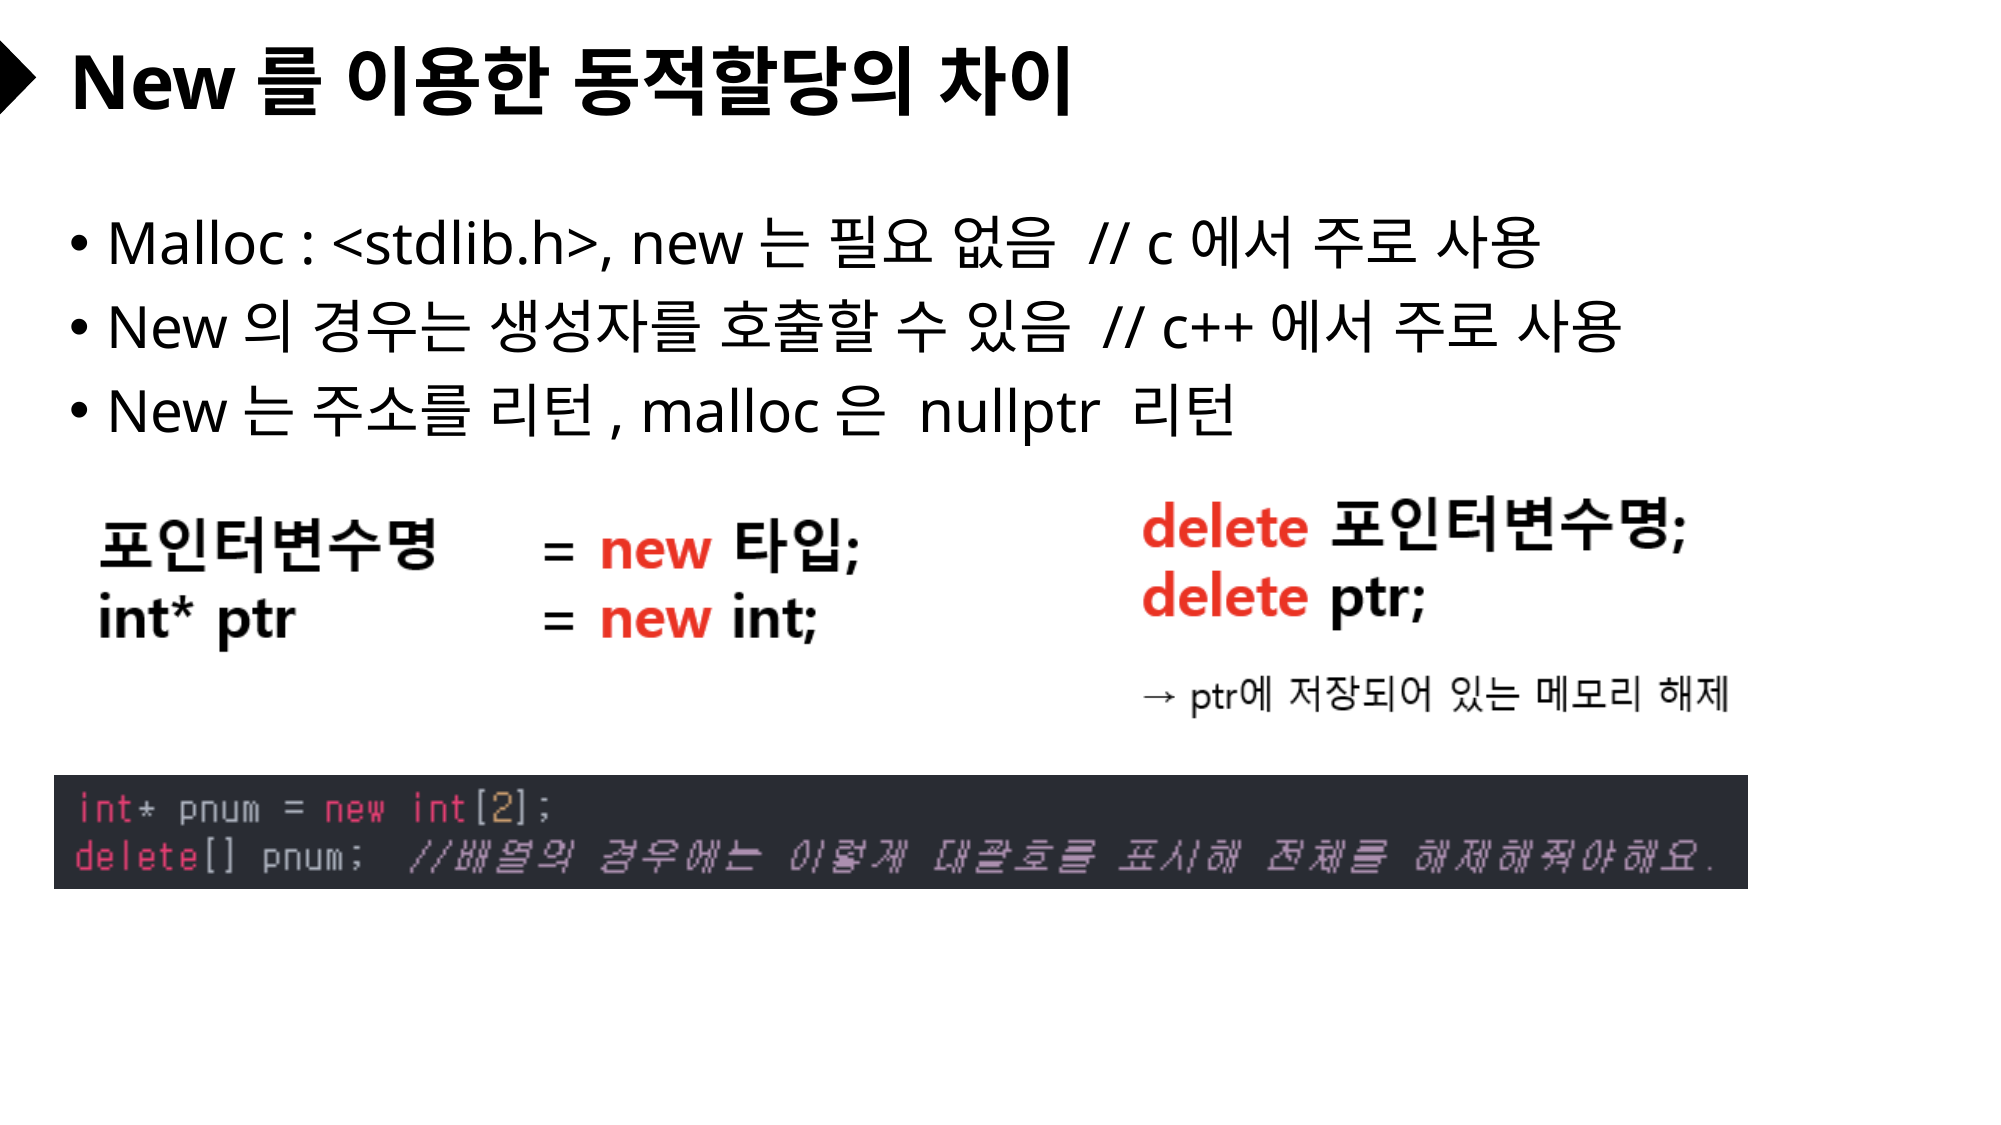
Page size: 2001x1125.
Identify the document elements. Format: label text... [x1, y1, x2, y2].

picture [54, 498, 883, 682]
title New를 이용한 동적할당의 차이 [54, 3, 1946, 168]
picture [1117, 480, 1748, 742]
picture [54, 775, 1748, 889]
list Malloc : <stdlib.h>, new는 필요 없음 // c에서 주로 사용 New의 경우는 생성자를 호출할 수 있음 // c++에서 주로 사용 New는 주소를 리턴, malloc은 nullptr 리턴 [54, 206, 1946, 983]
